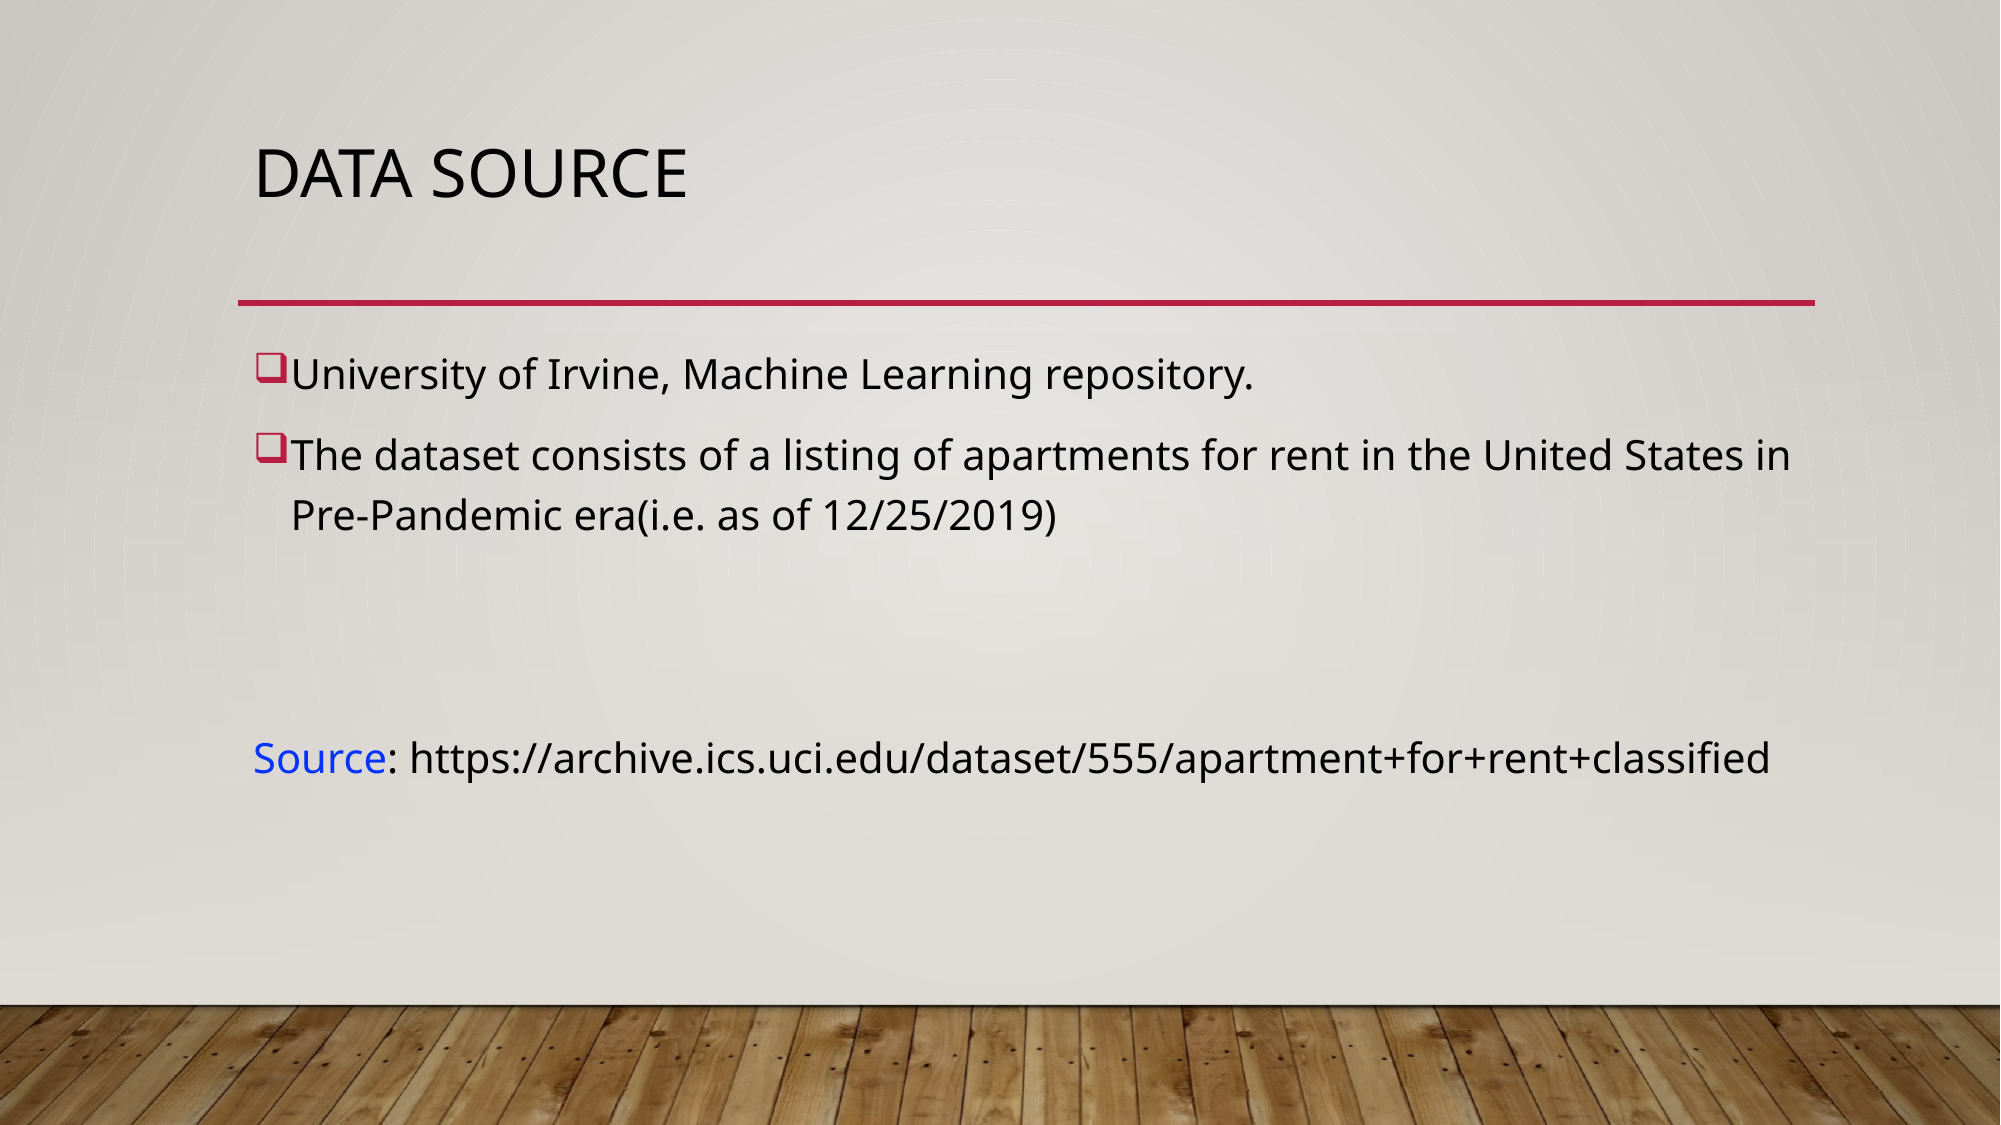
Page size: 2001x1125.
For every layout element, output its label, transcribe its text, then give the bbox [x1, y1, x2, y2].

title Data Source [238, 131, 1814, 305]
picture [0, 1005, 2000, 1125]
list University of Irvine, Machine Learning repository. The dataset consists of a listing of apartments for rent in the United States in Pre-Pandemic era(i.e. as of 12/25/2019) Source: https://archive.ics.uci.edu/dataset/555/apartment+for+rent+classified [238, 330, 1814, 897]
